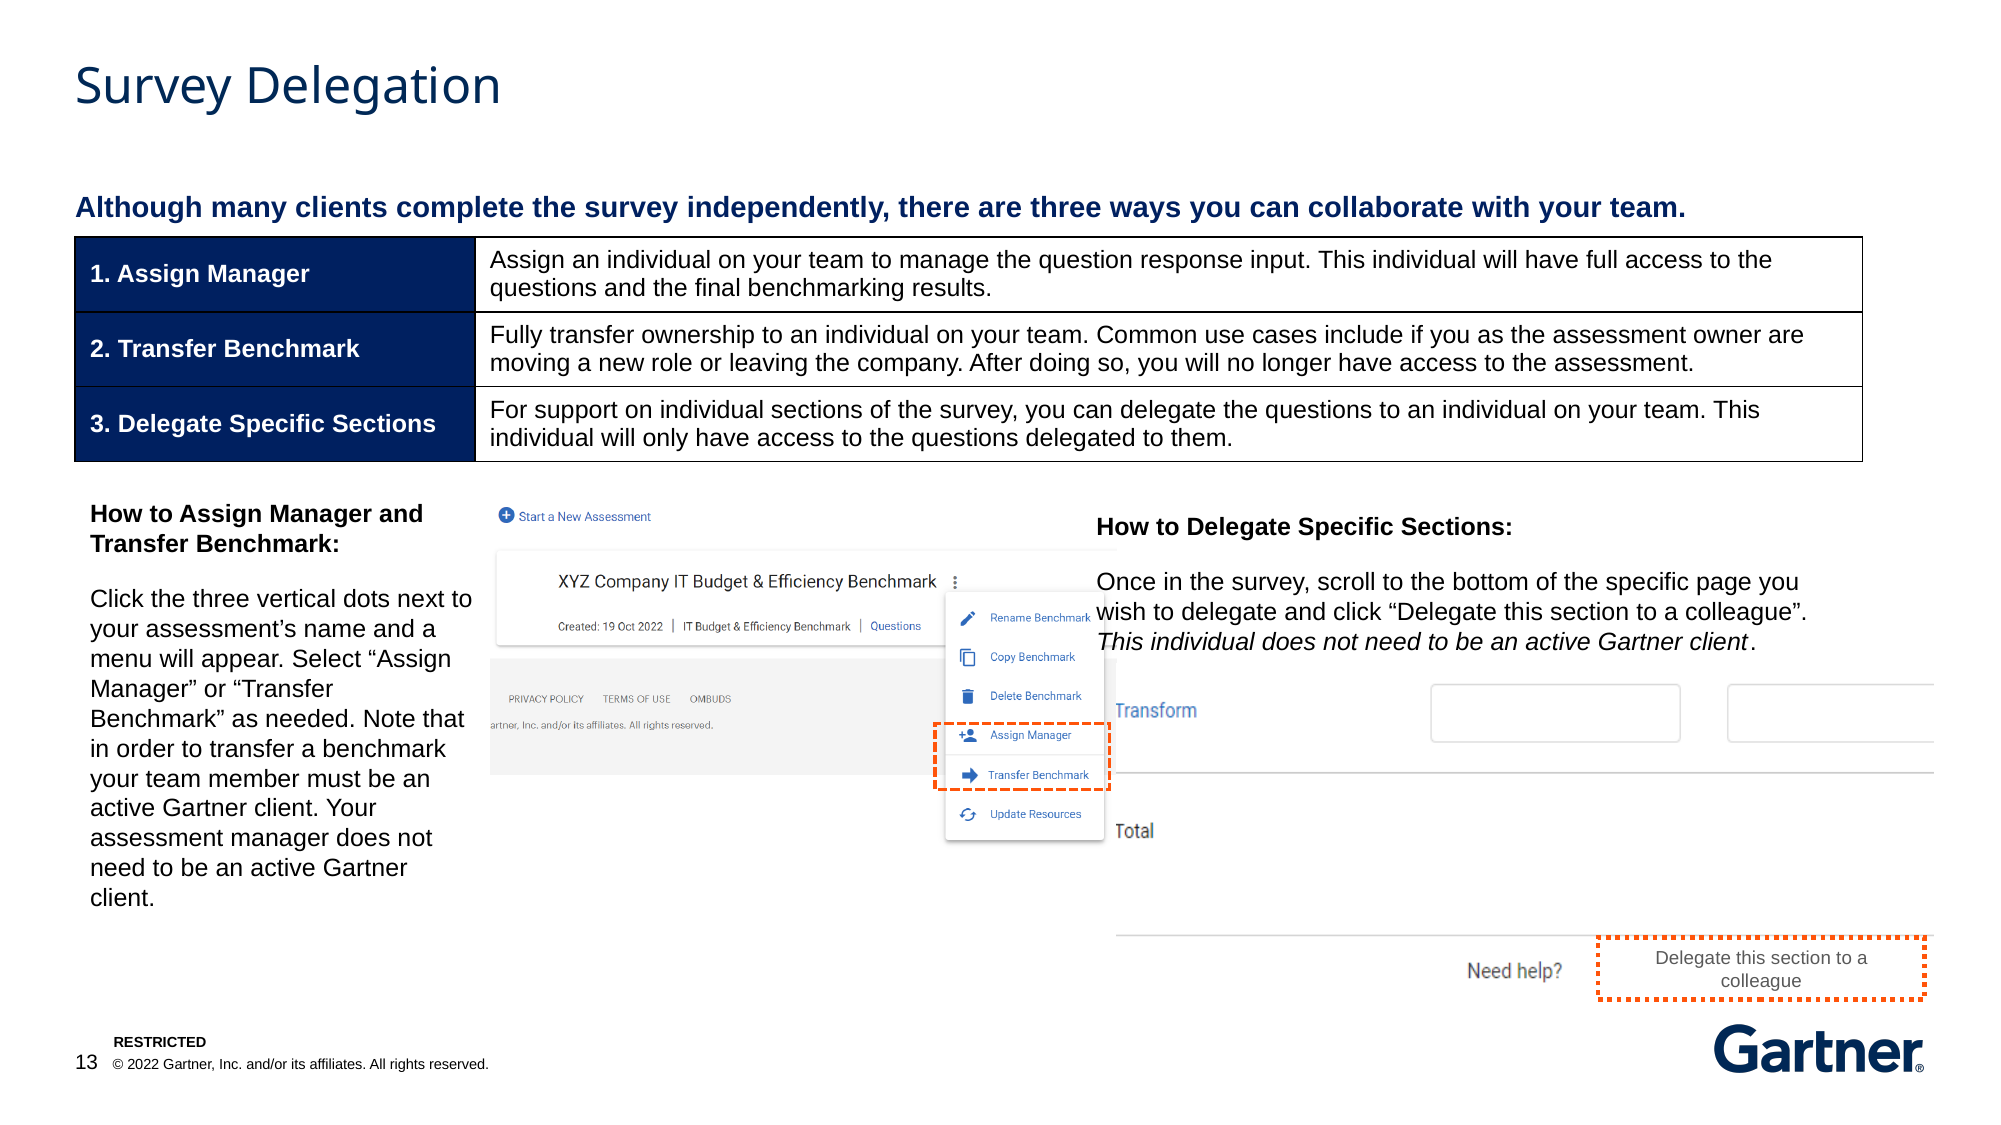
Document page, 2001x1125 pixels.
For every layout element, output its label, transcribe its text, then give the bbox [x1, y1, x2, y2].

text_box How to Assign Manager and Transfer Benchmark: Click the three vertical dots next to your assessment’s name and a menu will appear. Select “Assign Manager” or “Transfer Benchmark” as needed. Note that in order to transfer a benchmark your team member must be an active Gartner client. Your assessment manager does not need to be an active Gartner client. [75, 490, 491, 947]
title Survey Delegation [75, 60, 1925, 133]
picture [490, 500, 1117, 860]
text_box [1081, 502, 1934, 1007]
table_header Assign an individual on your team to manage the question response input. This individual will have full access to the questions and the final benchmarking results. [476, 238, 1862, 311]
table_header 1. Assign Manager [76, 238, 474, 311]
text_box Although many clients complete the survey independently, there are three ways you can collaborate with your team. [75, 180, 1899, 231]
picture [1714, 1024, 1924, 1073]
table_cell Fully transfer ownership to an individual on your team. Common use cases include if you as the assessment owner are moving a new role or leaving the company. After doing so, you will no longer have access to the assessment. [476, 313, 1862, 386]
table_cell 2. Transfer Benchmark [76, 313, 474, 386]
table_cell For support on individual sections of the survey, you can delegate the questions to an individual on your team. This individual will only have access to the questions delegated to them. [476, 387, 1862, 461]
table_cell 3. Delegate Specific Sections [76, 387, 474, 461]
